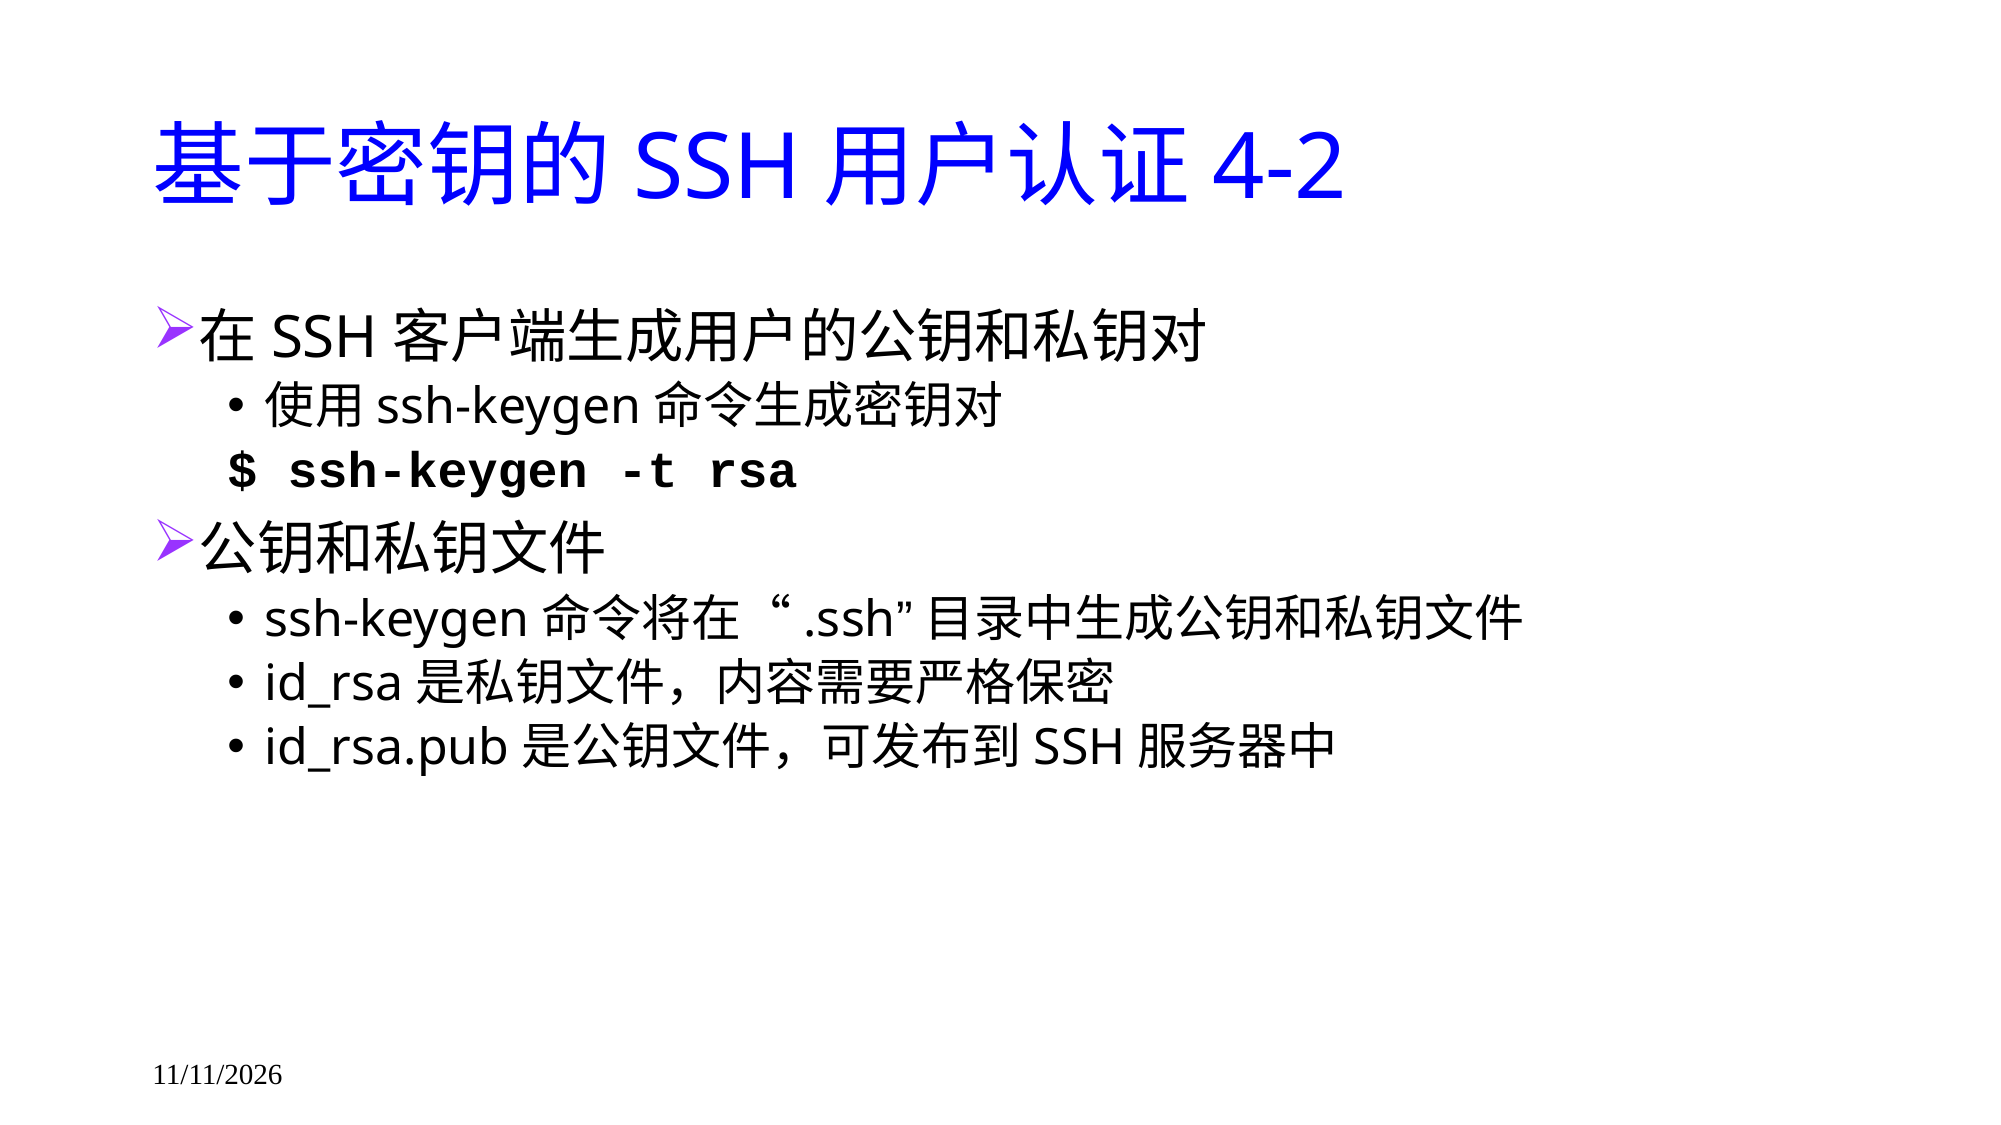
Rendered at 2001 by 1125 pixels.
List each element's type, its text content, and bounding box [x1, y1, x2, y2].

slide_number [137, 1042, 588, 1103]
title 基于密钥的SSH用户认证4-2 [137, 59, 1863, 278]
list 在SSH客户端生成用户的公钥和私钥对 使用ssh-keygen命令生成密钥对 $ ssh-keygen -t rsa 公钥和私钥文件 ssh-keygen命令将在“.ssh”目录中生成公钥和私钥文件 id_rsa是私钥文件，内容需要严格保密 id_rsa.pub是公钥文件，可发布到SSH服务器中 [137, 299, 1863, 1014]
